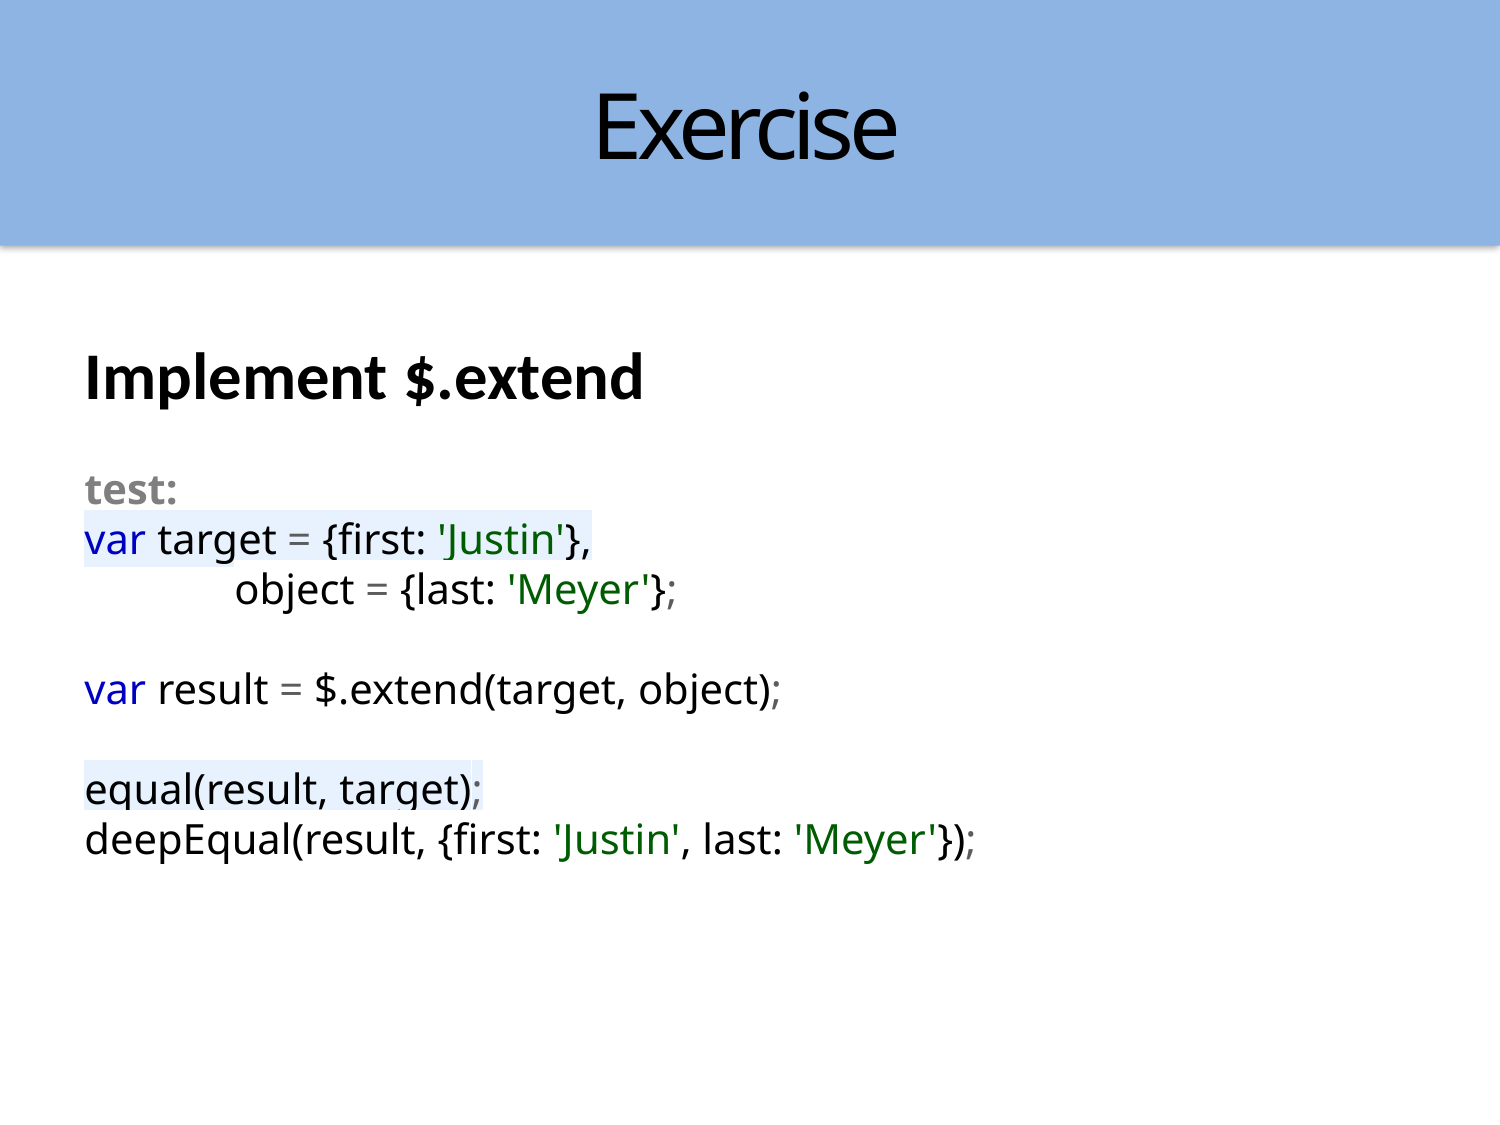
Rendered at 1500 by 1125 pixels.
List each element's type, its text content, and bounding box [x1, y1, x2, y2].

text_box Implement $.extend test: var target = {first: 'Justin'}, object = {last: 'Meyer'}; var result = $.extend(target, object); equal(result, target); deepEqual(result, {first: 'Justin', last: 'Meyer'}); [69, 255, 1412, 871]
text_box Exercise [69, 60, 1442, 186]
text_box [0, 0, 1500, 246]
